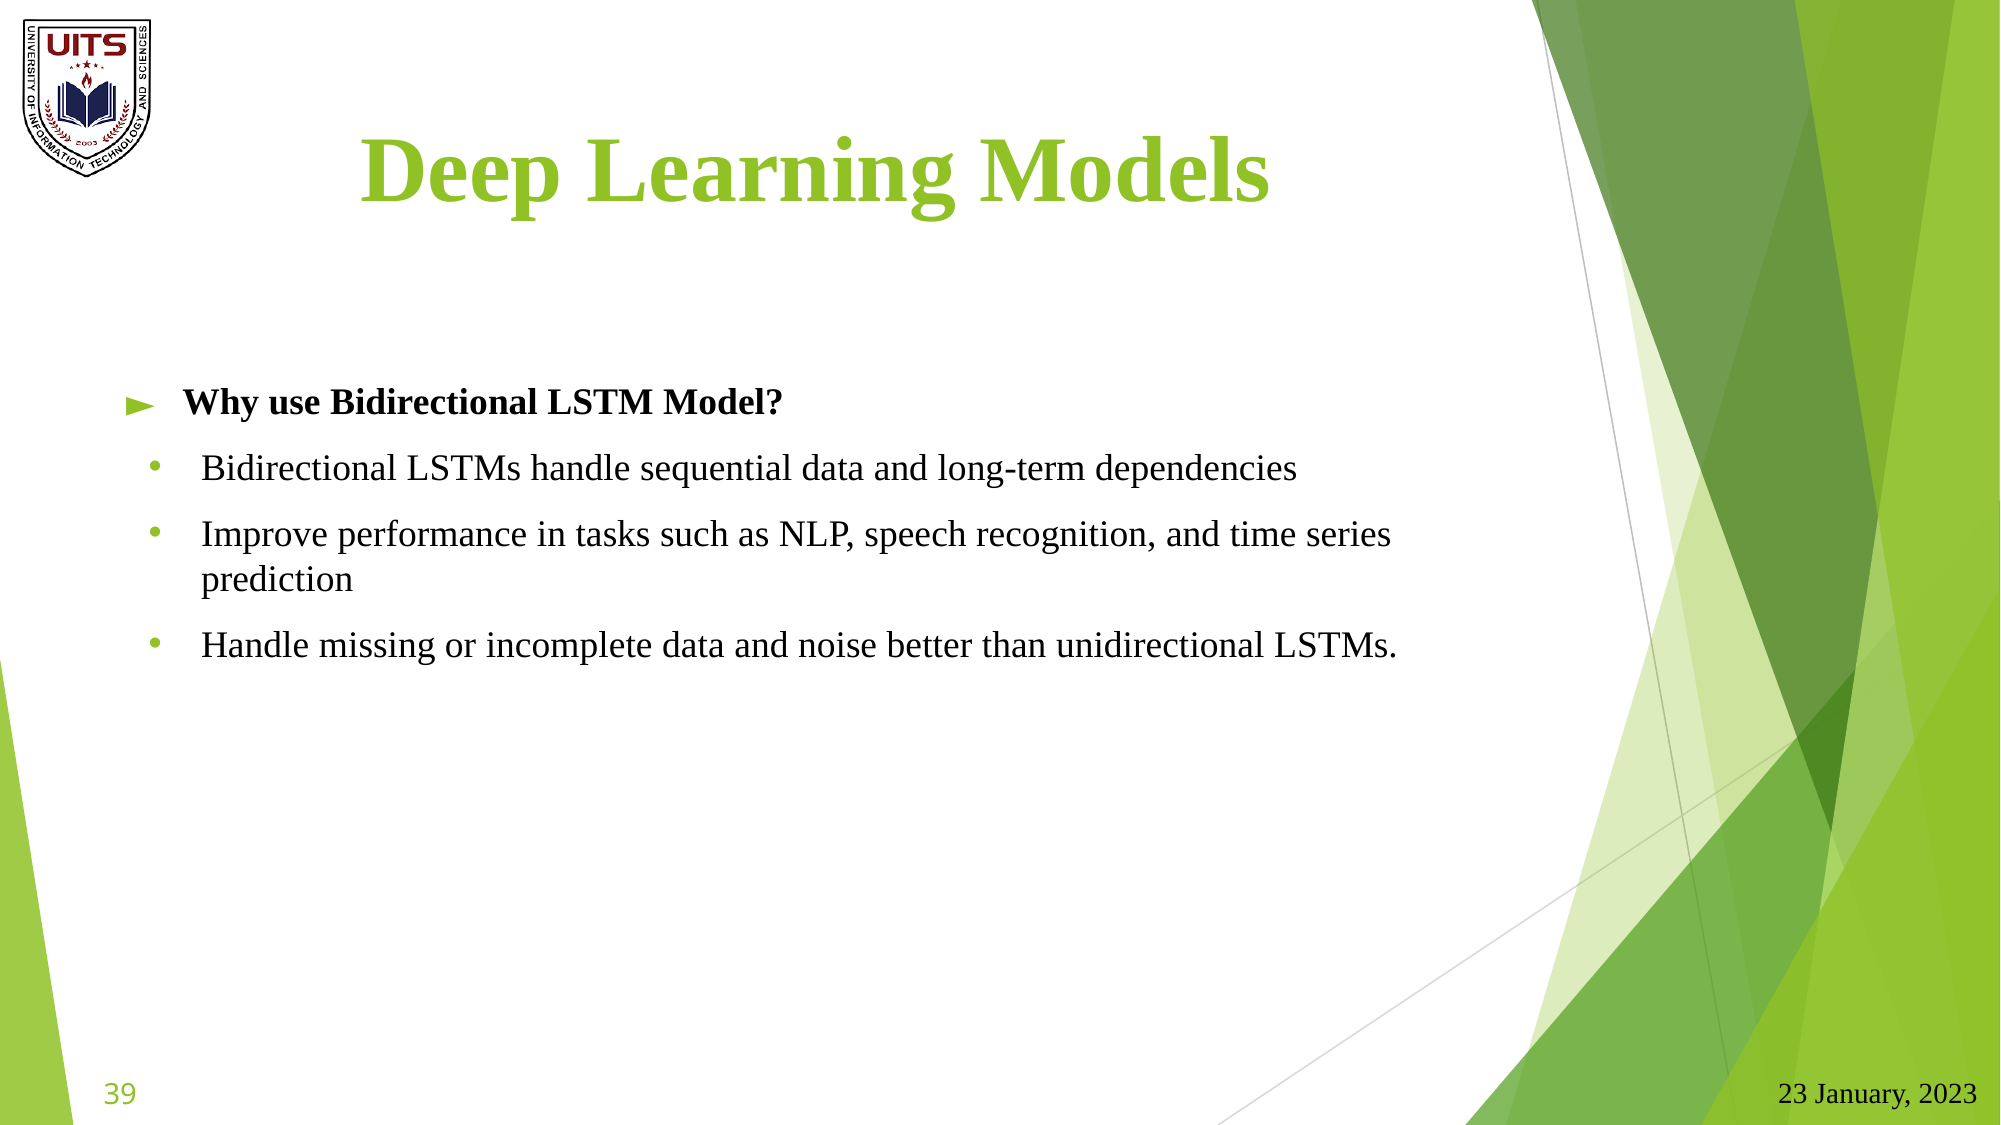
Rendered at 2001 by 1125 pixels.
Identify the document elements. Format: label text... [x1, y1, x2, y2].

picture [0, 10, 175, 185]
text_box 39 [88, 1067, 539, 1118]
title Deep Learning Models [111, 99, 1522, 317]
list Why use Bidirectional LSTM Model? Bidirectional LSTMs handle sequential data and long-term dependencies Improve performance in tasks such as NLP, speech recognition, and time series prediction Handle missing or incomplete data and noise better than unidirectional LSTMs. [111, 317, 1522, 874]
text_box 23 January, 2023 [1507, 1059, 2000, 1125]
